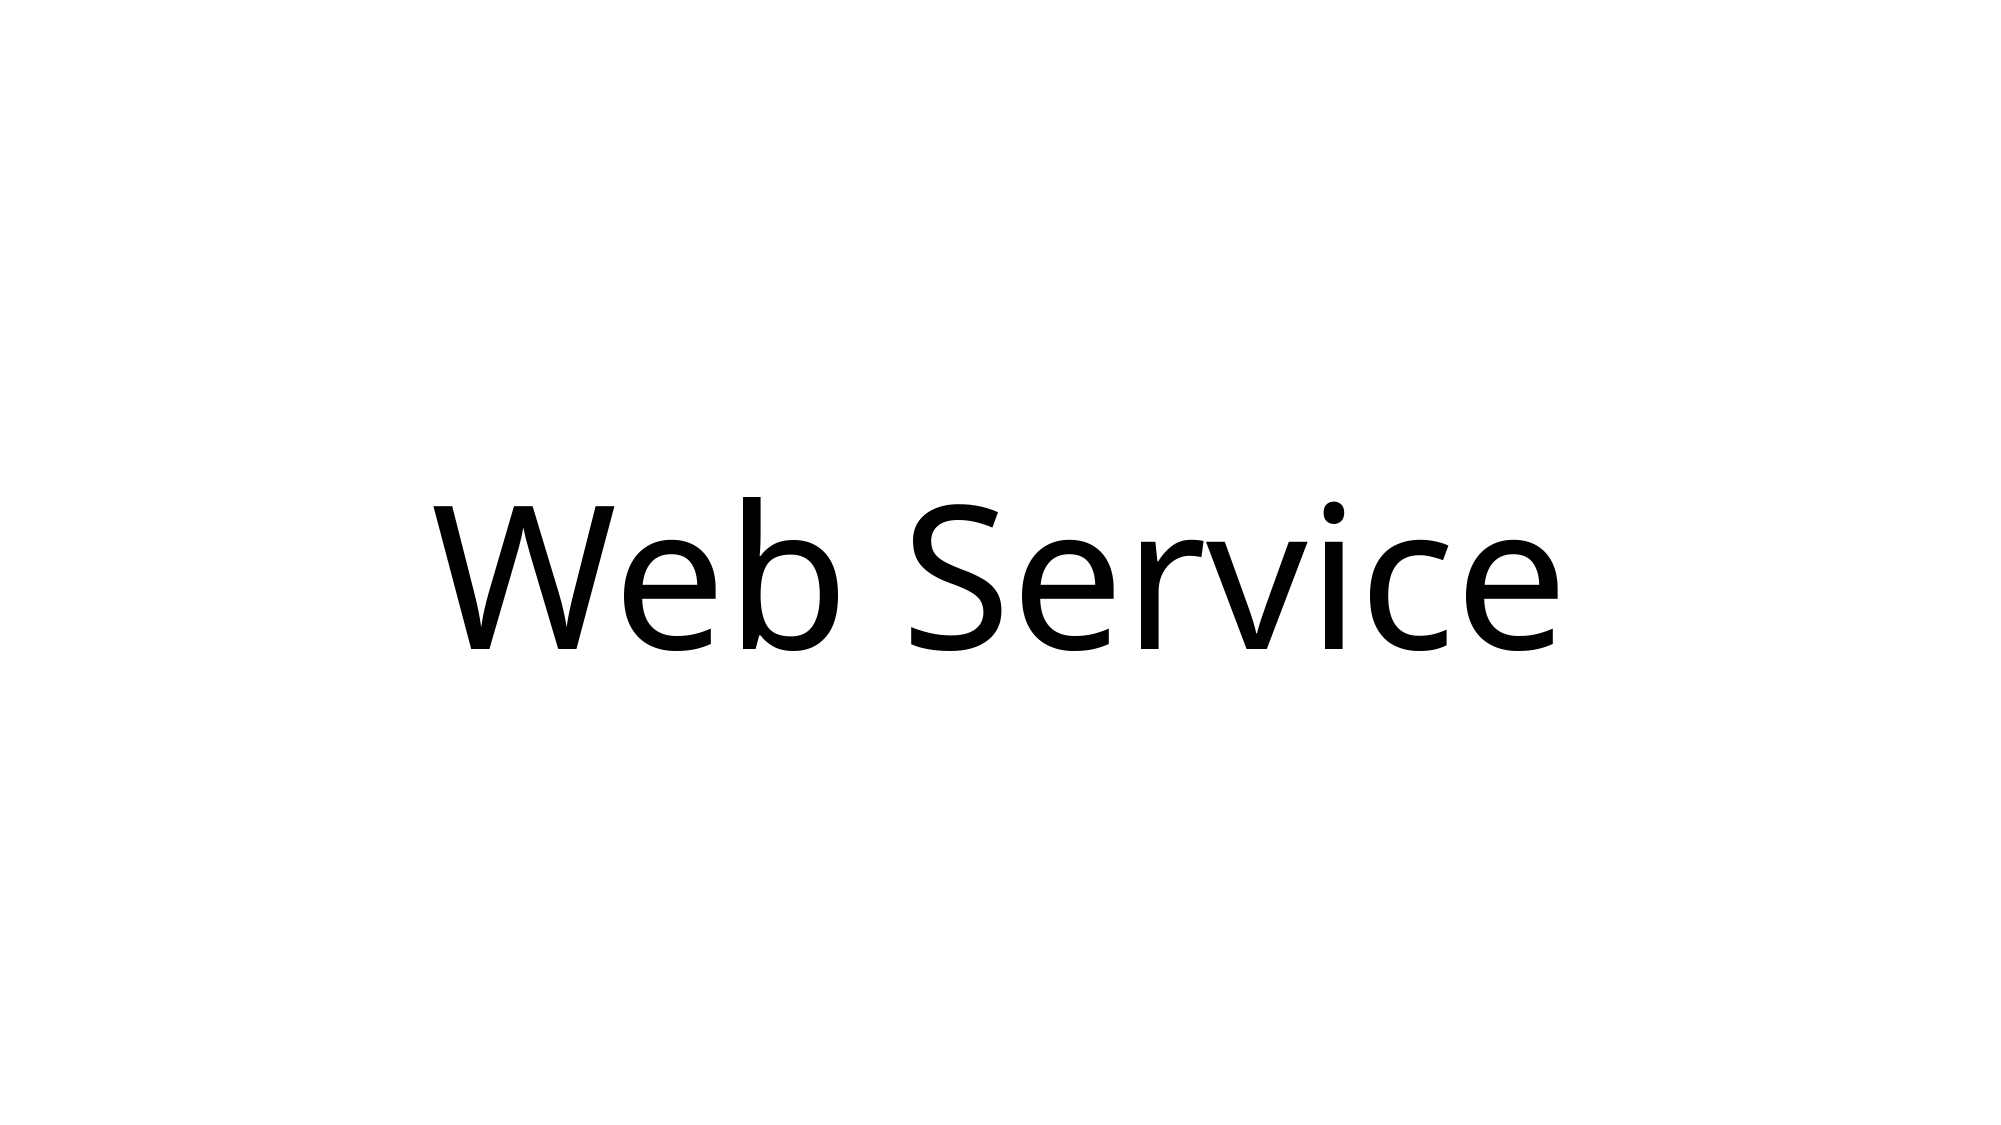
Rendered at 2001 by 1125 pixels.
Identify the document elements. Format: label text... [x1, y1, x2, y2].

title Web Service [249, 184, 1750, 700]
